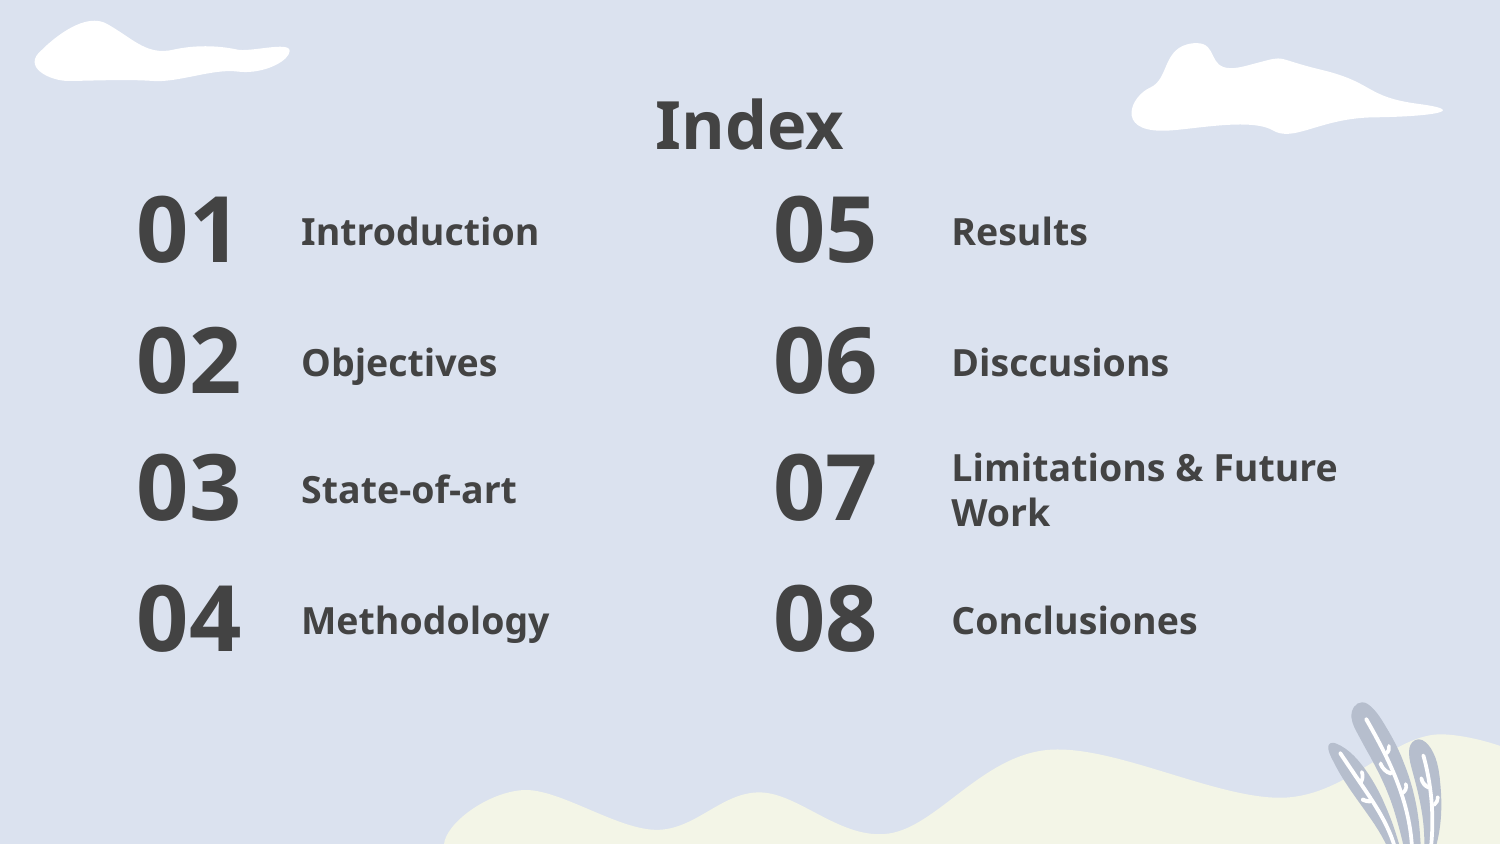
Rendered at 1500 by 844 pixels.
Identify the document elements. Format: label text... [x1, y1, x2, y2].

title 01 [116, 163, 262, 294]
text_box 03 [116, 421, 262, 552]
title 02 [116, 294, 262, 421]
text_box Methodology [286, 584, 733, 655]
text_box Limitations & Future Work [936, 453, 1450, 524]
subtitle Objectives [286, 326, 733, 397]
text_box 04 [116, 552, 262, 692]
subtitle Introduction [286, 195, 733, 266]
text_box 07 [753, 421, 898, 552]
text_box [1131, 43, 1443, 134]
text_box [34, 20, 290, 82]
text_box State-of-art [286, 453, 733, 524]
title 05 [753, 163, 898, 294]
text_box Conclusiones [936, 584, 1383, 655]
title 06 [753, 294, 898, 421]
text_box Results [936, 195, 1383, 266]
title Index [116, 88, 1383, 167]
text_box 08 [753, 552, 898, 691]
text_box Disccusions [936, 326, 1383, 397]
